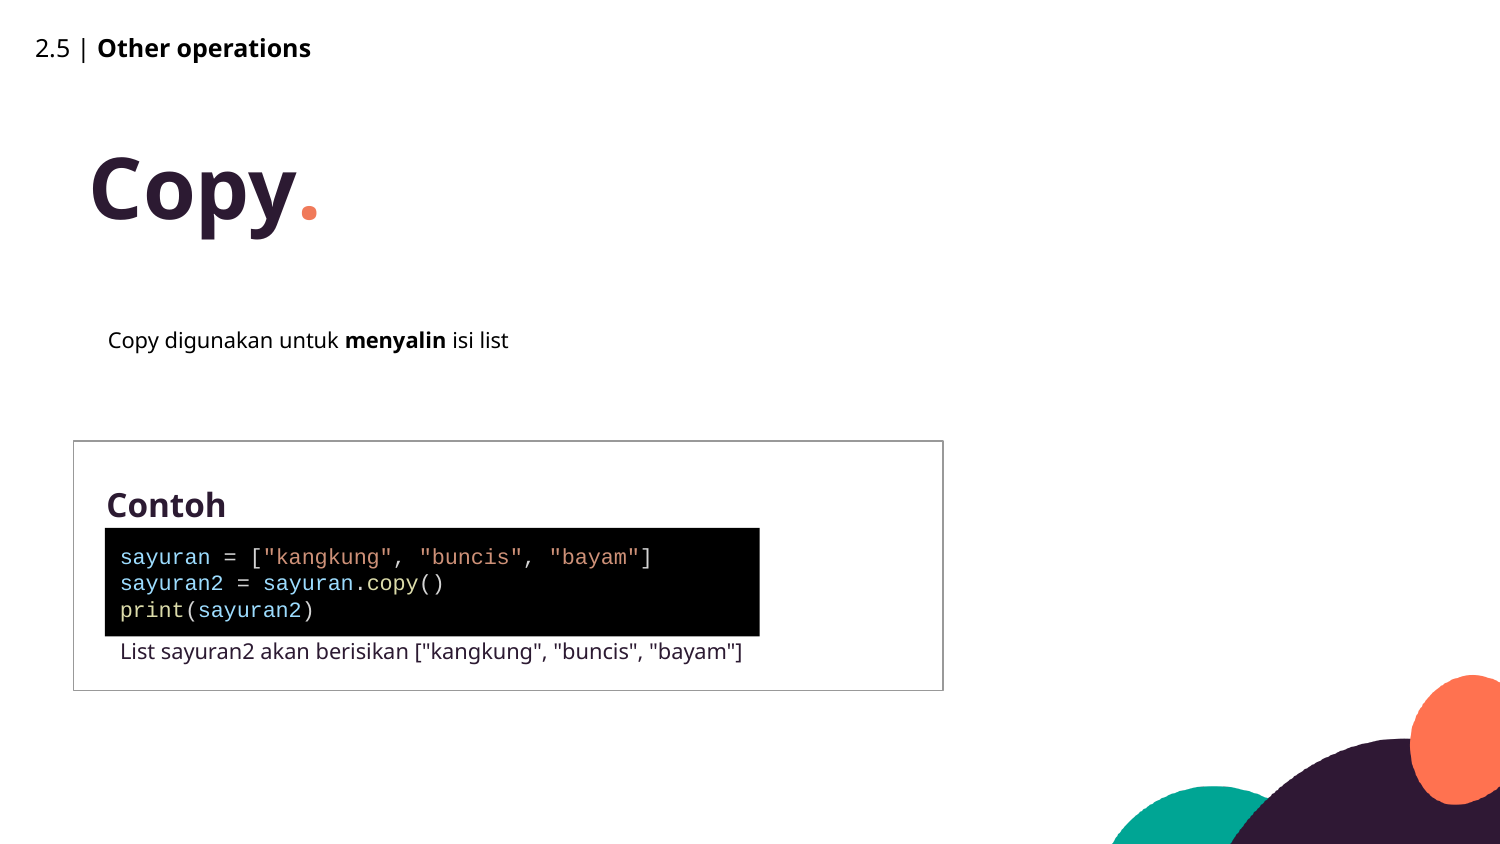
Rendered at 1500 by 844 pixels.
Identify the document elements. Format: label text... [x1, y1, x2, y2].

text_box List sayuran2 akan berisikan ["kangkung", "buncis", "bayam"] [104, 624, 854, 677]
text_box Copy digunakan untuk menyalin isi list [92, 313, 958, 366]
text_box Contoh [91, 466, 776, 548]
text_box sayuran = ["kangkung", "buncis", "bayam"] sayuran2 = sayuran.copy() print(sayuran2) [104, 527, 760, 637]
picture [0, 0, 1500, 844]
text_box 2.5 | Other operations [20, 10, 704, 86]
text_box Copy. [73, 77, 1214, 314]
text_box [73, 440, 944, 691]
